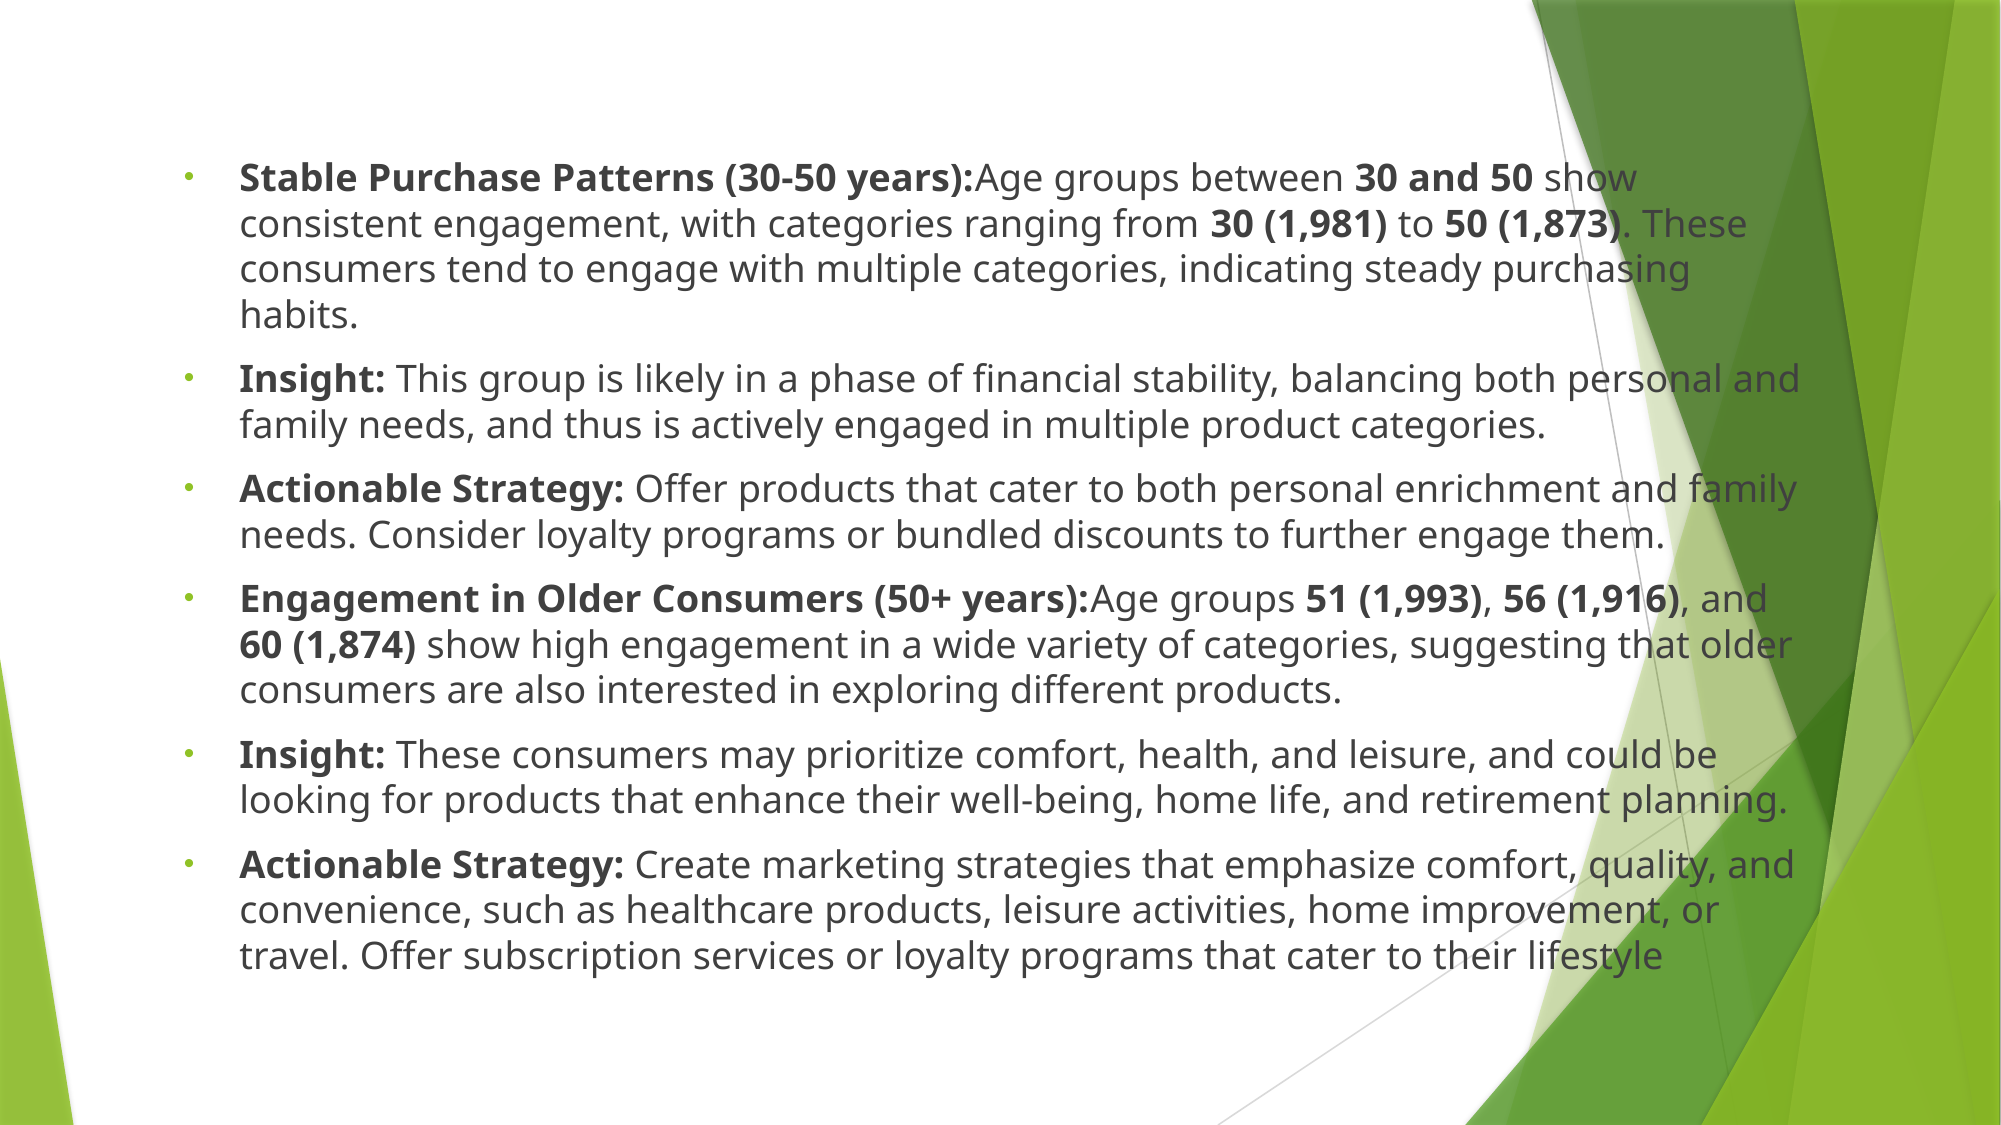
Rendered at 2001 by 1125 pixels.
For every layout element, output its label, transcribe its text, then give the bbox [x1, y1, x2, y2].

list Stable Purchase Patterns (30-50 years):Age groups between 30 and 50 show consistent engagement, with categories ranging from 30 (1,981) to 50 (1,873). These consumers tend to engage with multiple categories, indicating steady purchasing habits. Insight: This group is likely in a phase of financial stability, balancing both personal and family needs, and thus is actively engaged in multiple product categories. Actionable Strategy: Offer products that cater to both personal enrichment and family needs. Consider loyalty programs or bundled discounts to further engage them. Engagement in Older Consumers (50+ years):Age groups 51 (1,993), 56 (1,916), and 60 (1,874) show high engagement in a wide variety of categories, suggesting that older consumers are also interested in exploring different products. Insight: These consumers may prioritize comfort, health, and leisure, and could be looking for products that enhance their well-being, home life, and retirement planning. Actionable Strategy: Create marketing strategies that emphasize comfort, quality, and convenience, such as healthcare products, leisure activities, home improvement, or travel. Offer subscription services or loyalty programs that cater to their lifestyle [169, 146, 1831, 1097]
